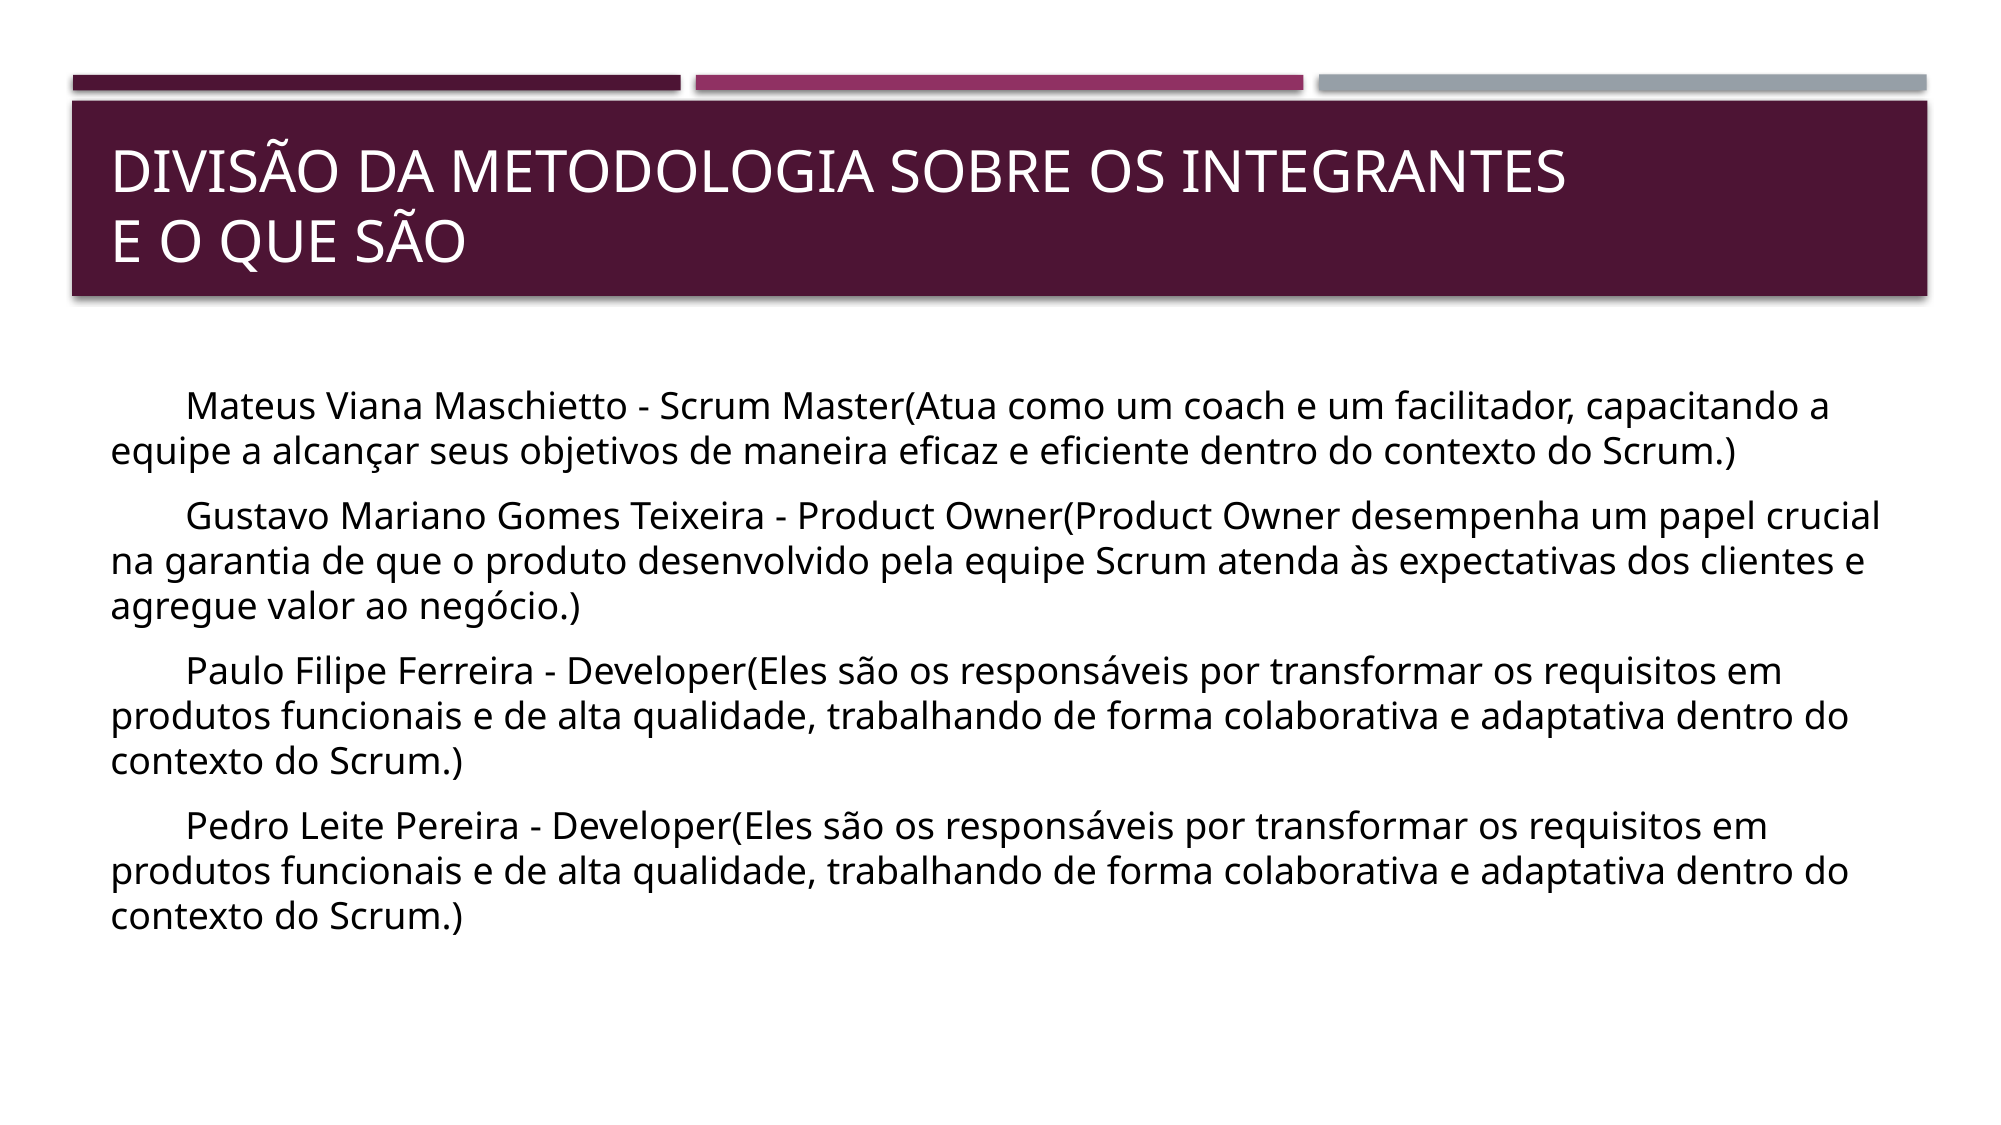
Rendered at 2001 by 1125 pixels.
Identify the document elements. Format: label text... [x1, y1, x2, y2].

list Mateus Viana Maschietto - Scrum Master(Atua como um coach e um facilitador, capacitando a equipe a alcançar seus objetivos de maneira eficaz e eficiente dentro do contexto do Scrum.)​ Gustavo Mariano Gomes Teixeira - Product Owner(Product Owner desempenha um papel crucial na garantia de que o produto desenvolvido pela equipe Scrum atenda às expectativas dos clientes e agregue valor ao negócio.)​ Paulo Filipe Ferreira - Developer​(Eles são os responsáveis por transformar os requisitos em produtos funcionais e de alta qualidade, trabalhando de forma colaborativa e adaptativa dentro do contexto do Scrum.) Pedro Leite Pereira - Developer(Eles são os responsáveis por transformar os requisitos em produtos funcionais e de alta qualidade, trabalhando de forma colaborativa e adaptativa dentro do contexto do Scrum.) [95, 357, 1905, 962]
title Divisão da metodologia sobre os integrantes e o que são [95, 115, 1905, 282]
